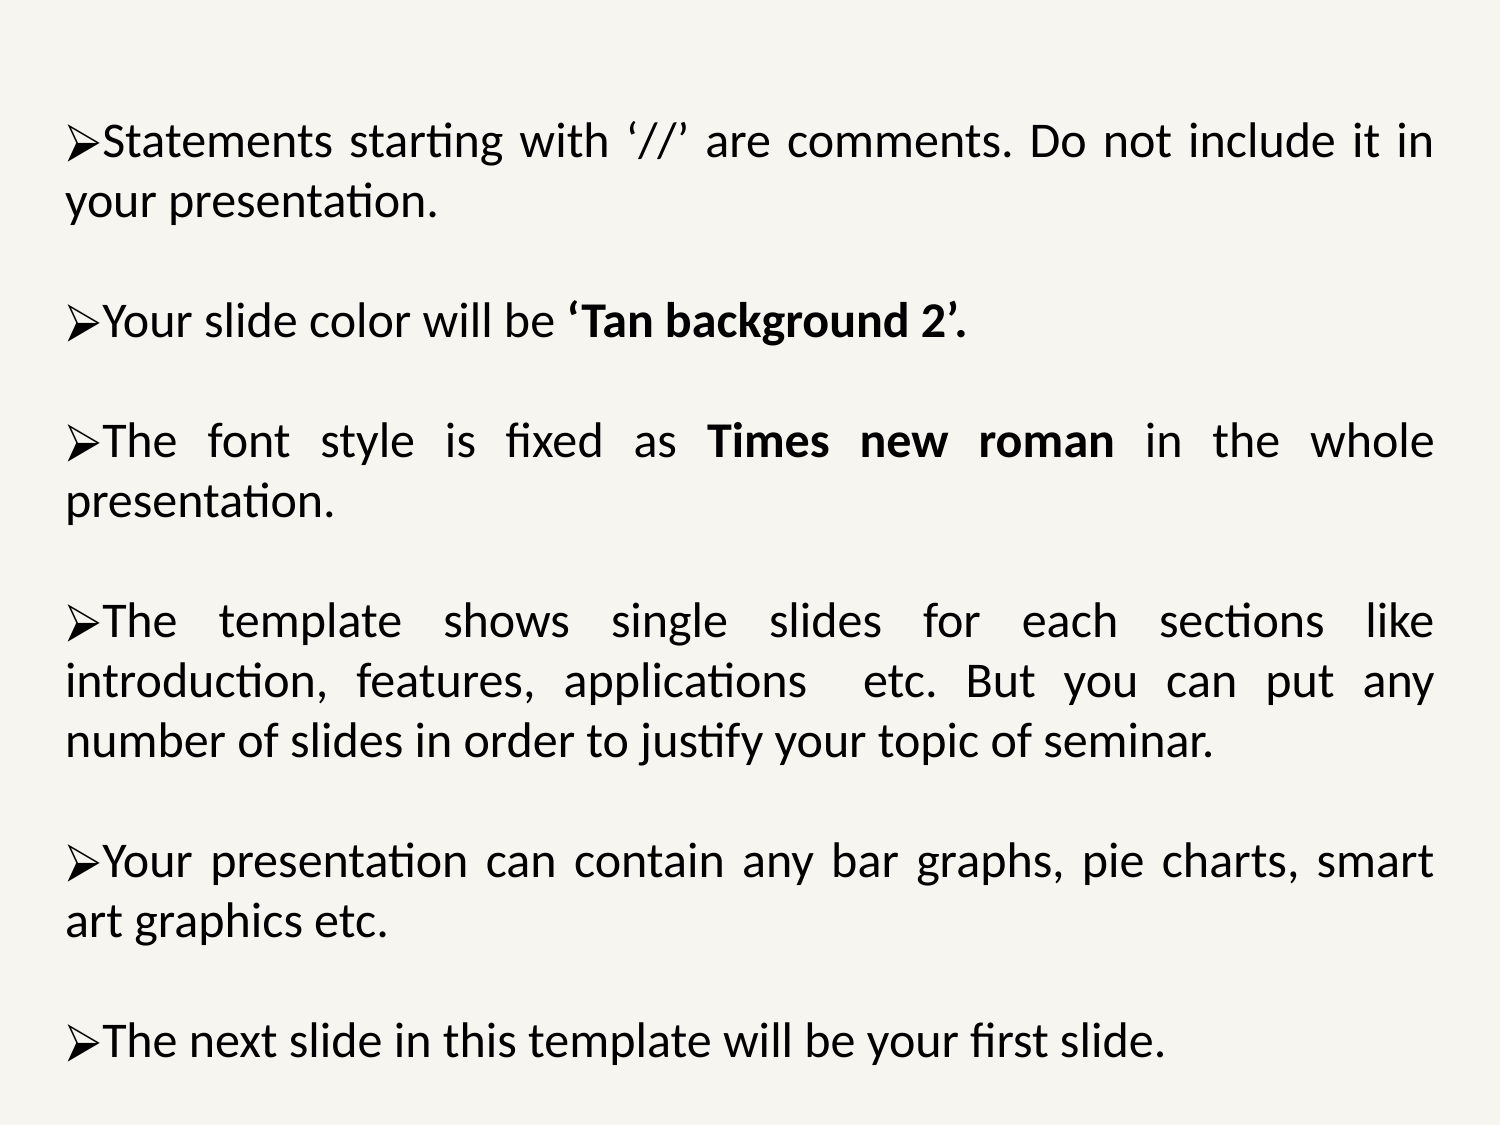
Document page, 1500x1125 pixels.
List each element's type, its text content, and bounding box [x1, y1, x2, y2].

text_box Statements starting with ‘//’ are comments. Do not include it in your presentation. Your slide color will be ‘Tan background 2’. The font style is fixed as Times new roman in the whole presentation. The template shows single slides for each sections like introduction, features, applications etc. But you can put any number of slides in order to justify your topic of seminar. Your presentation can contain any bar graphs, pie charts, smart art graphics etc. The next slide in this template will be your first slide. [50, 99, 1450, 1085]
